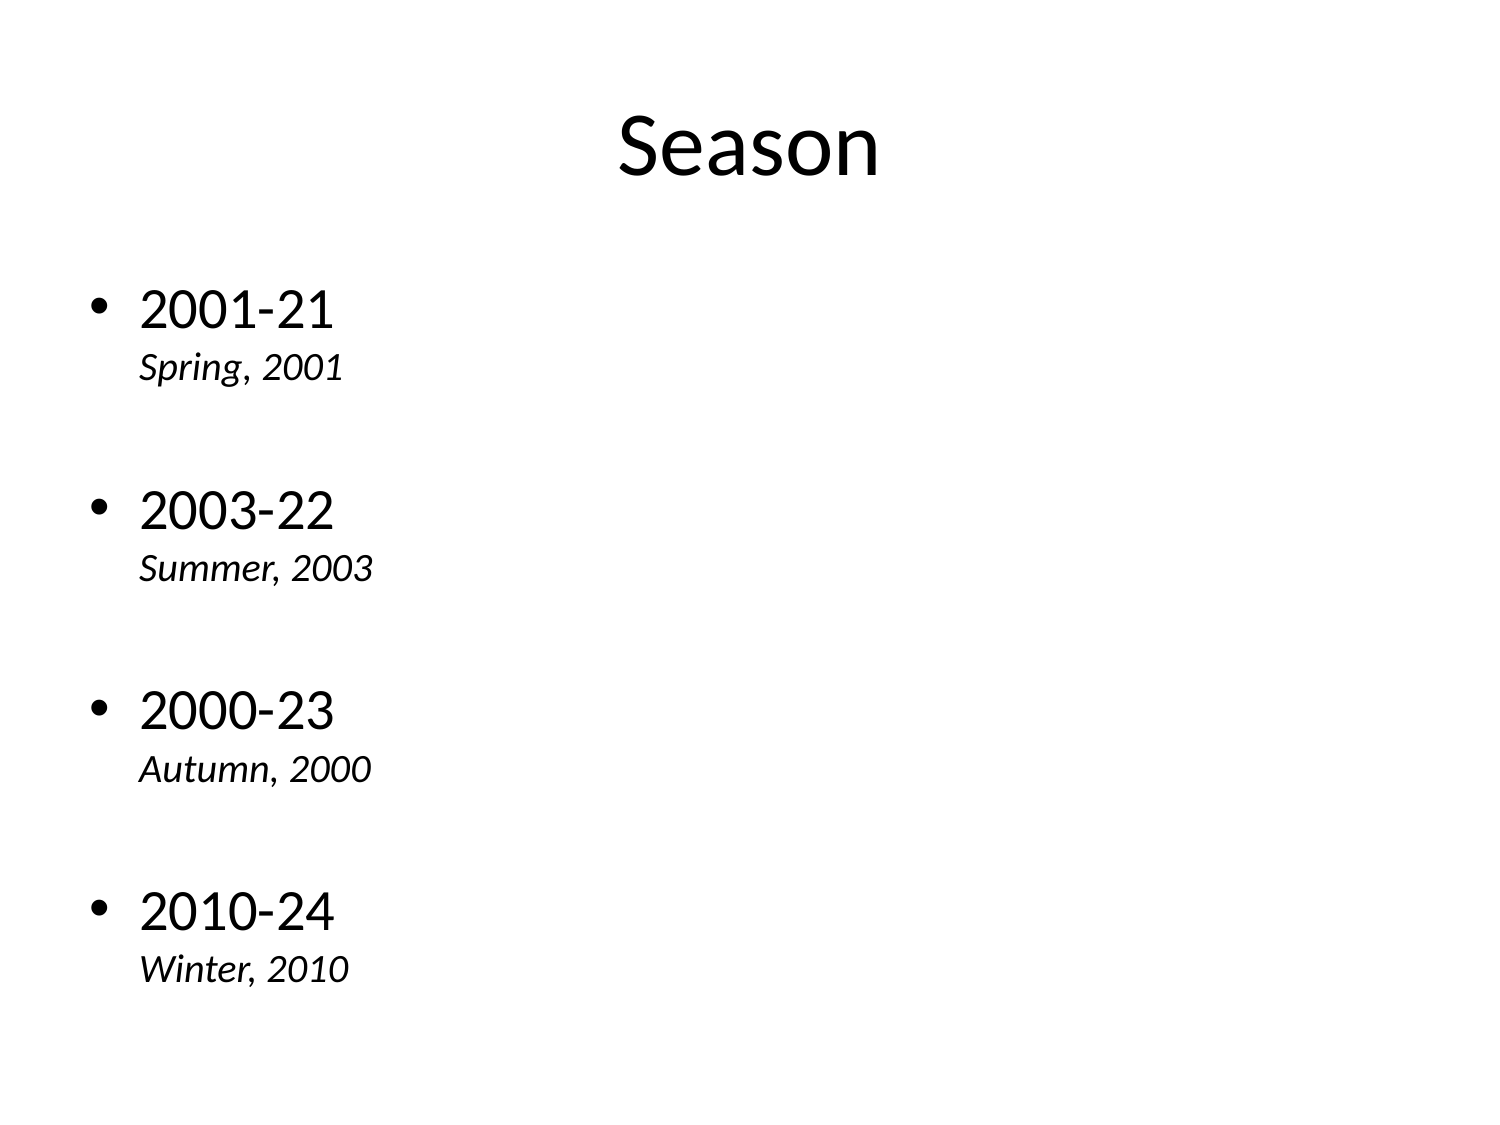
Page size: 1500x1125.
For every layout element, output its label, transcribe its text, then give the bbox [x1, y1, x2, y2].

text_box Season [74, 45, 1425, 233]
text_box 2001-21 Spring, 2001 2003-22 Summer, 2003 2000-23 Autumn, 2000 2010-24 Winter, 2010 [74, 262, 1425, 1005]
